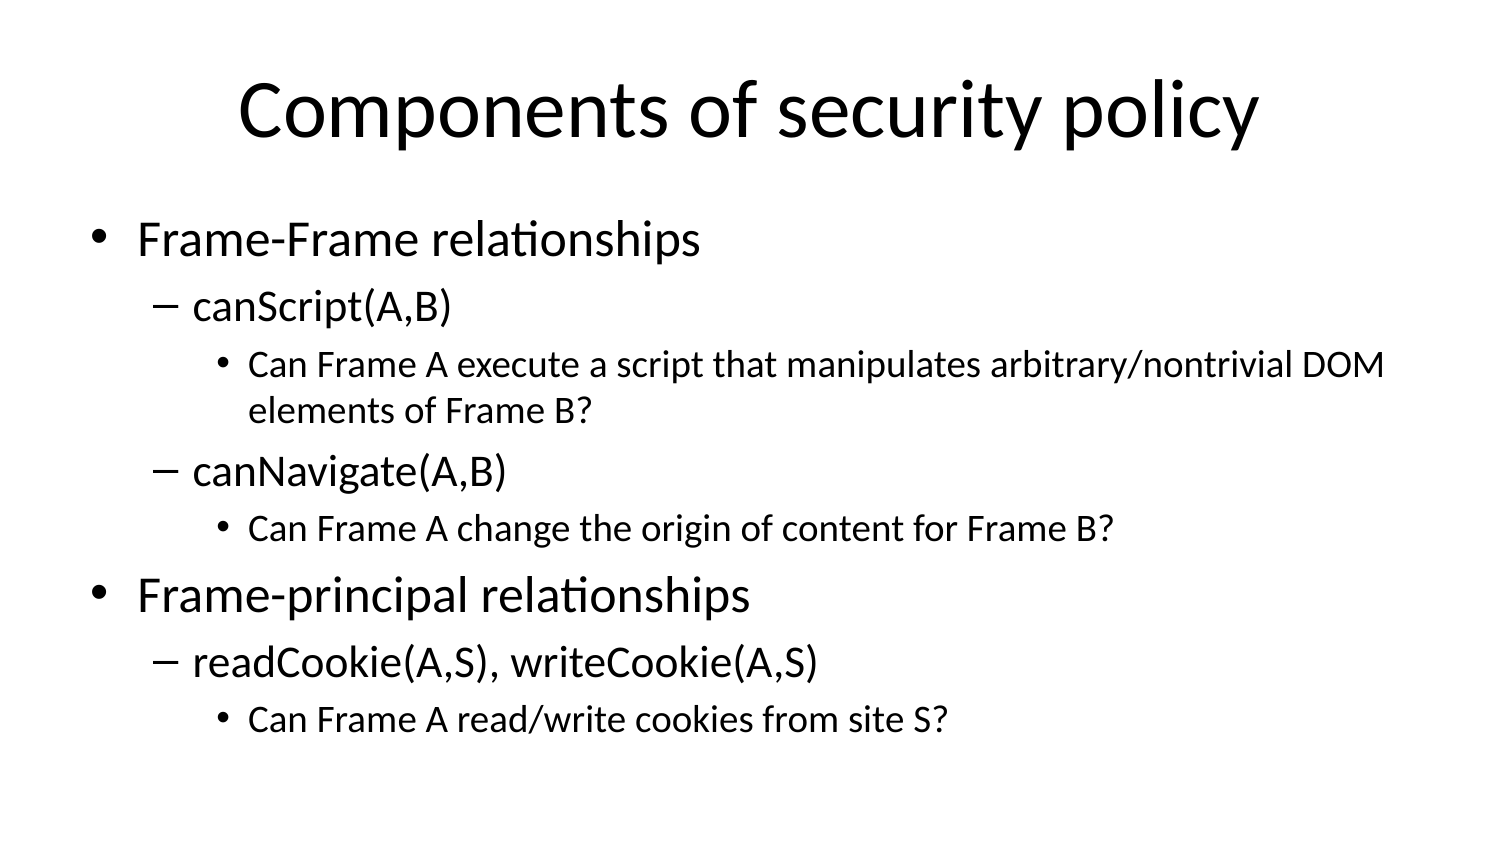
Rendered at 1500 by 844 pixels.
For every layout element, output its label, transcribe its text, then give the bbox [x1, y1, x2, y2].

list Frame-Frame relationships canScript(A,B) Can Frame A execute a script that manipulates arbitrary/nontrivial DOM elements of Frame B? canNavigate(A,B) Can Frame A change the origin of content for Frame B? Frame-principal relationships readCookie(A,S), writeCookie(A,S) Can Frame A read/write cookies from site S? [75, 196, 1425, 754]
title Components of security policy [75, 33, 1425, 175]
